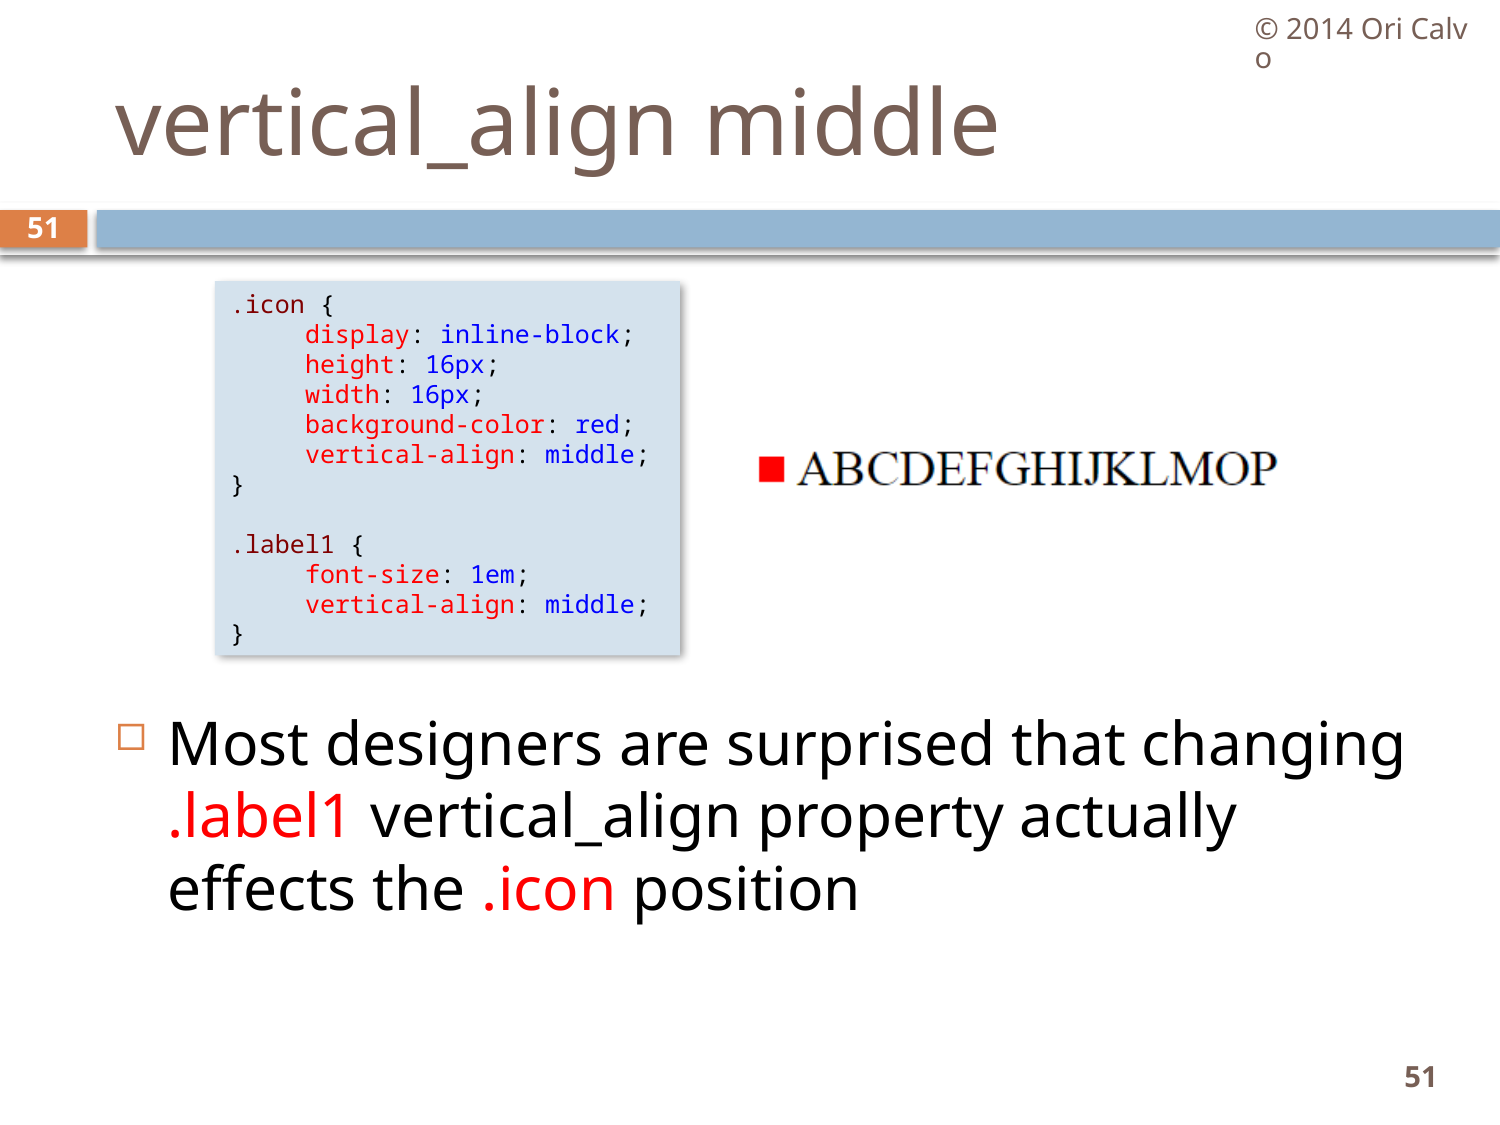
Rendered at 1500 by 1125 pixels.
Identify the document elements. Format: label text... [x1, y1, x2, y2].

list Most designers are surprised that changing .label1 vertical_align property actually effects the .icon position [100, 262, 1438, 1000]
footer © 2014 Ori Calvo [1239, 0, 1500, 60]
picture [749, 430, 1293, 507]
slide_number 51 [0, 208, 88, 249]
title vertical_align middle [100, 37, 1438, 200]
text_box .icon { display: inline-block; height: 16px; width: 16px; background-color: red; vertical-align: middle; } .label1 { font-size: 1em; vertical-align: middle; } [214, 281, 680, 656]
